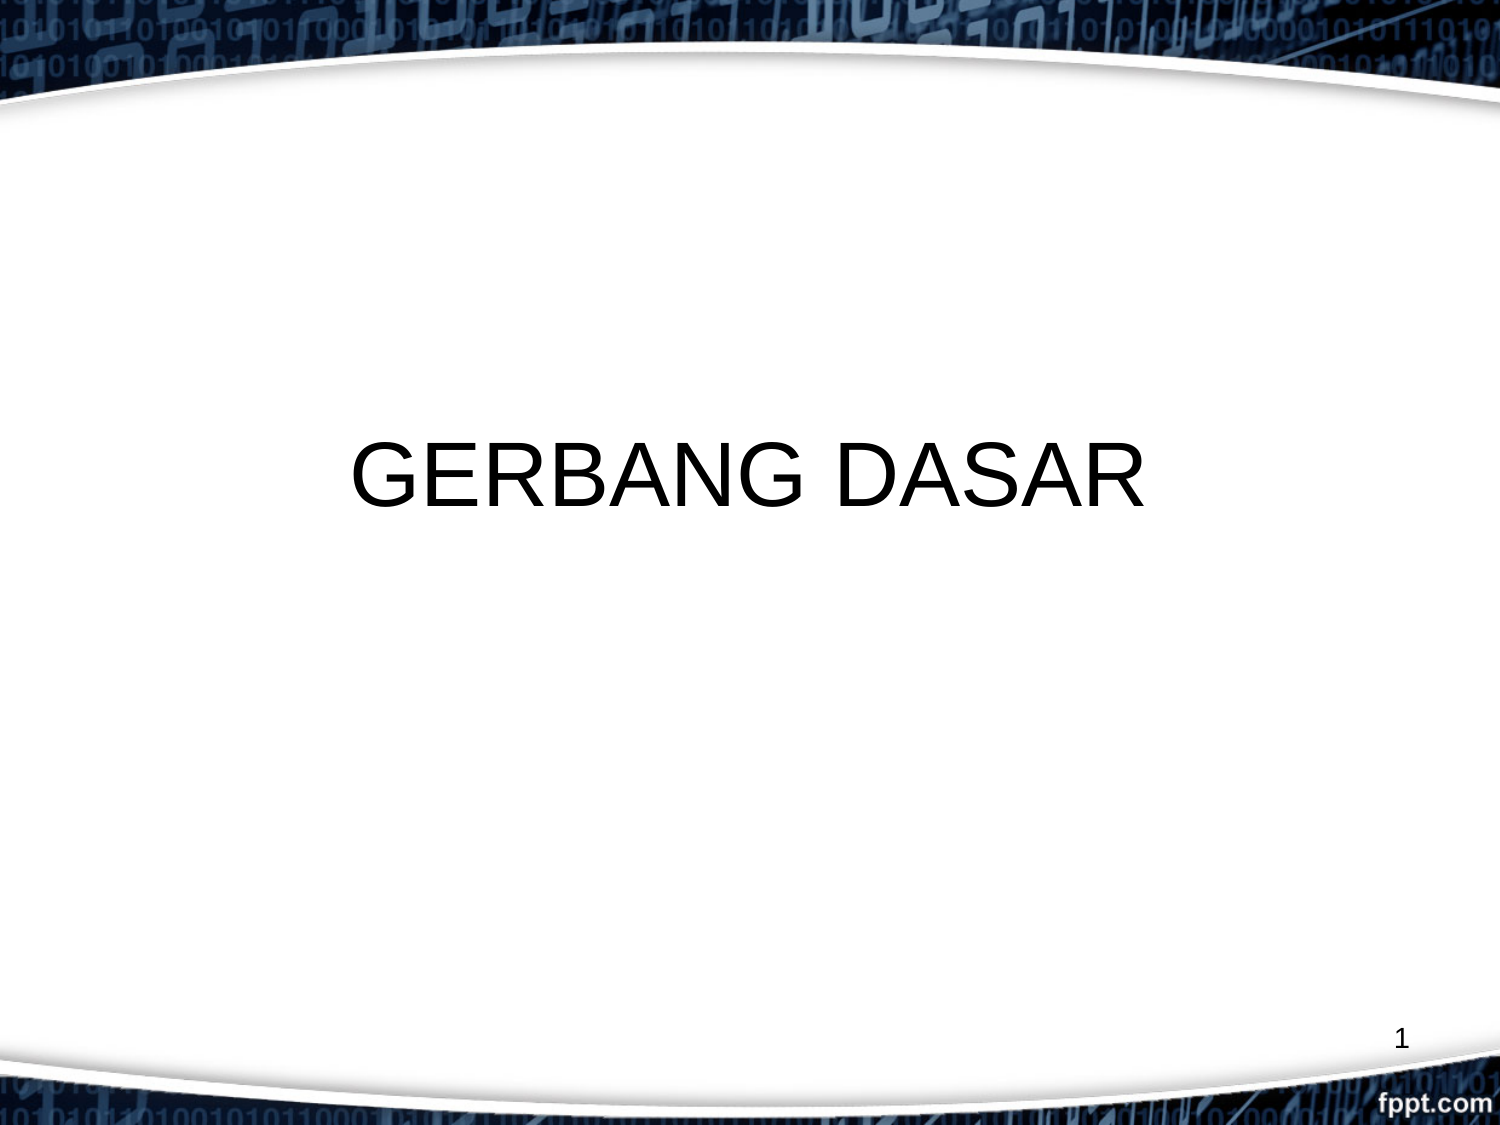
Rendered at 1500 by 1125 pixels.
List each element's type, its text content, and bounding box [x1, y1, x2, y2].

slide_number 1 [1074, 1011, 1425, 1087]
picture [0, 0, 1500, 1125]
title GERBANG DASAR [112, 349, 1388, 591]
